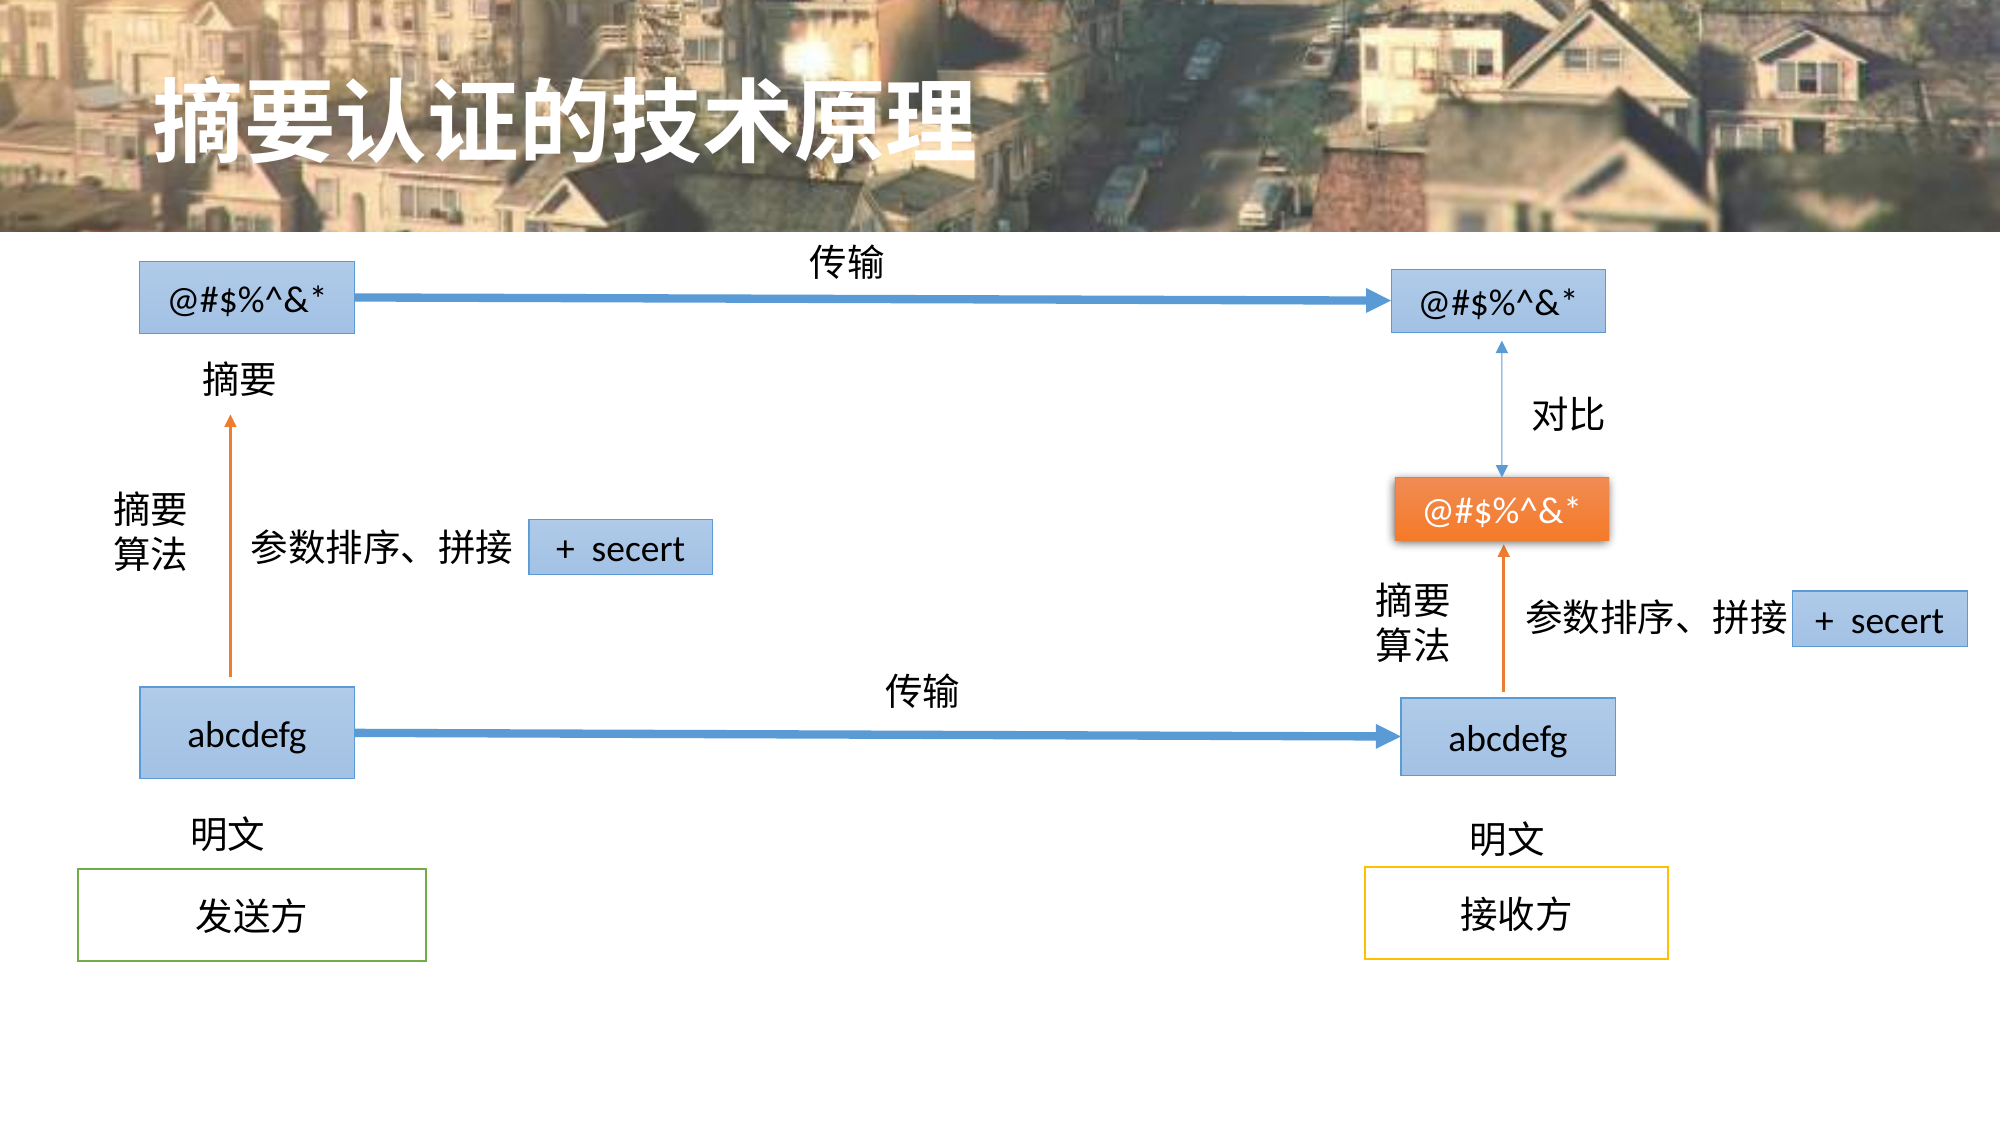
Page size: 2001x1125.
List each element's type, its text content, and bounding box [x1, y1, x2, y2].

text_box @#$%^&* [139, 261, 355, 334]
text_box 明文 [1455, 808, 1565, 866]
text_box 参数排序、拼接 [1510, 586, 1811, 647]
text_box + secert [528, 519, 713, 575]
text_box + secert [1811, 590, 1968, 647]
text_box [354, 732, 1401, 737]
text_box 接收方 [1364, 866, 1669, 960]
text_box 发送方 [77, 868, 427, 962]
text_box abcdefg [1400, 697, 1616, 776]
text_box 摘要算法 [1360, 569, 1471, 675]
text_box 参数排序、拼接 [236, 516, 535, 577]
text_box 明文 [175, 803, 286, 863]
text_box abcdefg [139, 686, 355, 779]
text_box @#$%^&* [1394, 477, 1610, 541]
text_box 摘要算法 [98, 478, 209, 584]
text_box 传输 [870, 660, 981, 720]
title 摘要认证的技术原理 [137, 59, 1863, 192]
text_box 传输 [795, 231, 905, 291]
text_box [354, 297, 1391, 301]
picture [0, 0, 2000, 232]
text_box @#$%^&* [1391, 269, 1606, 333]
text_box 摘要 [187, 348, 298, 409]
text_box 对比 [1516, 384, 1627, 444]
